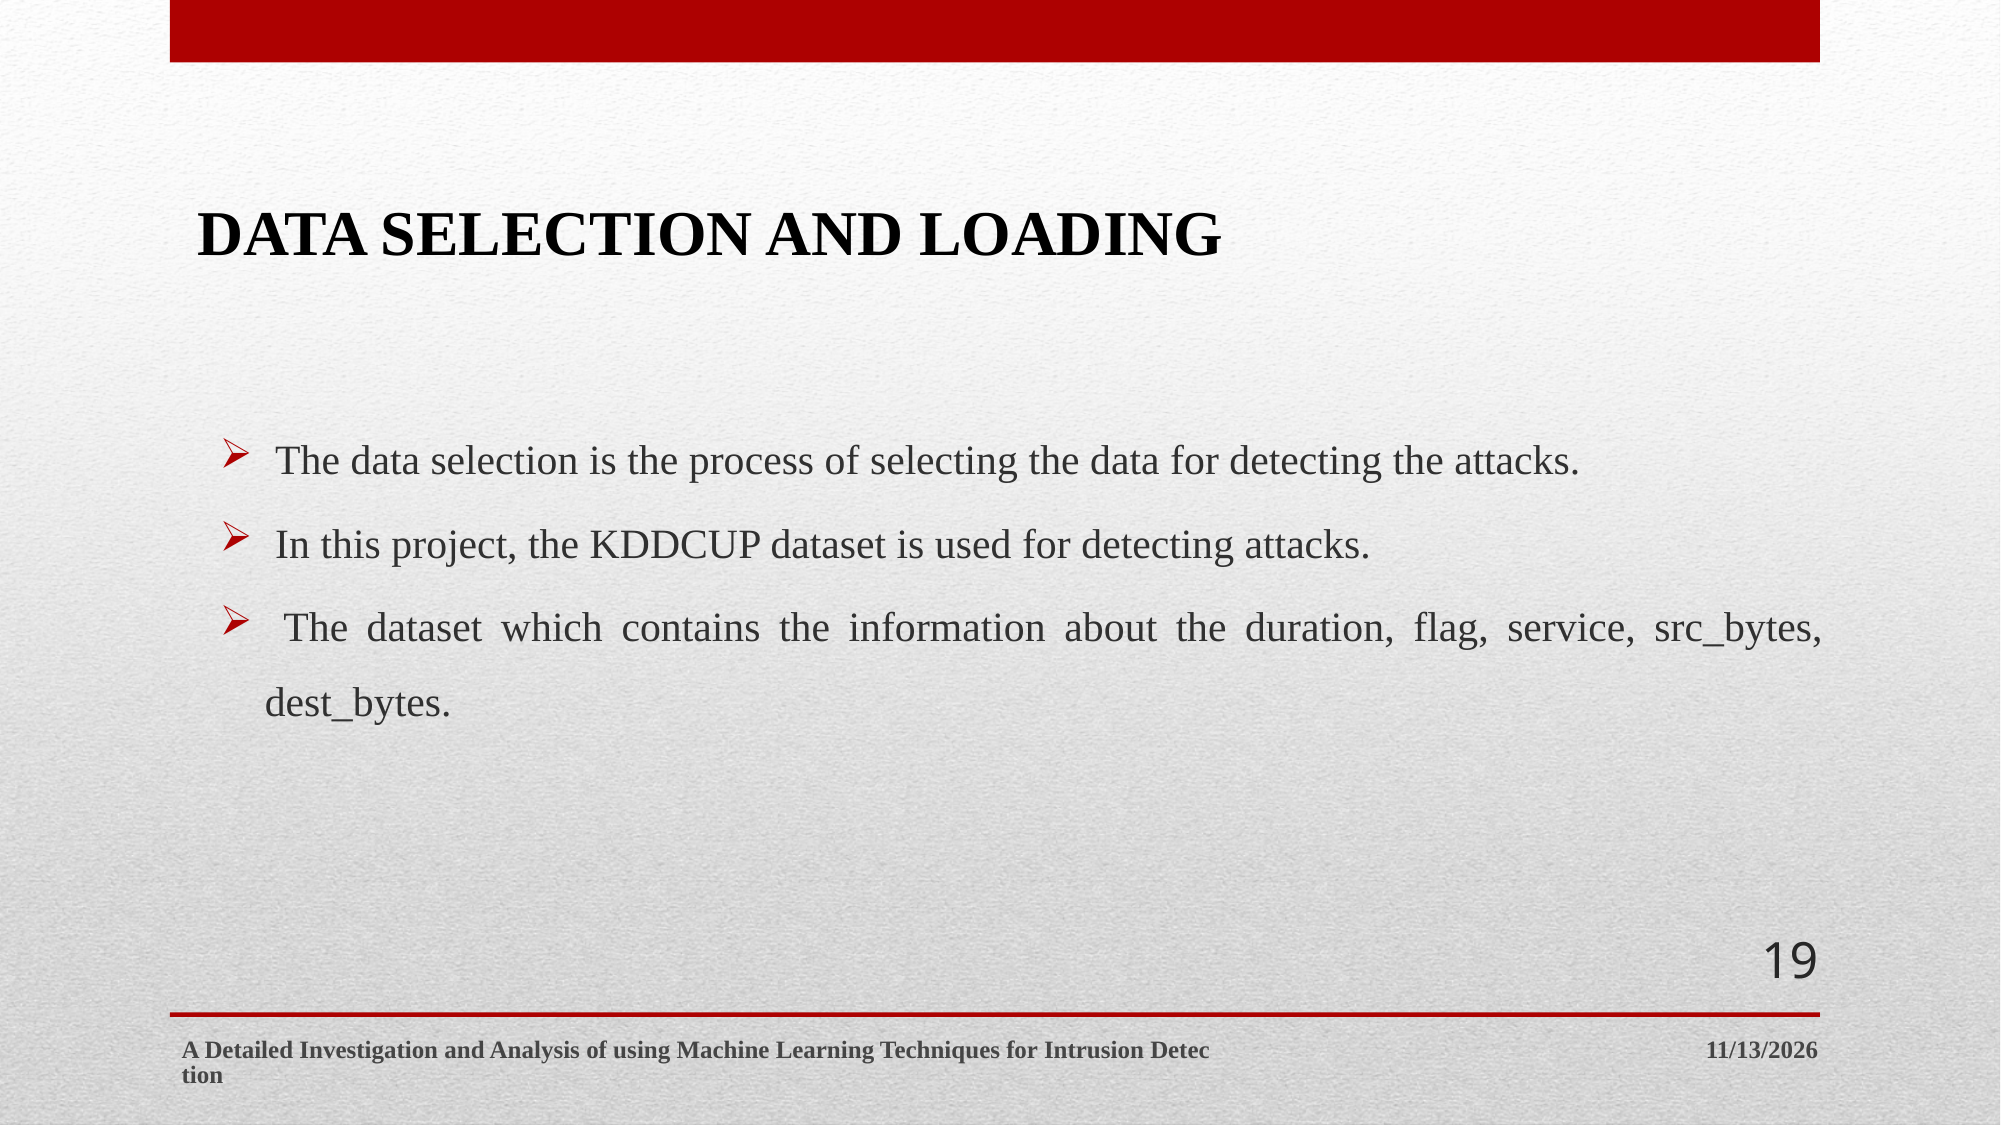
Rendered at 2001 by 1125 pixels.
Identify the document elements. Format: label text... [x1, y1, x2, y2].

title DATA SELECTION AND LOADING [182, 130, 1419, 276]
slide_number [1366, 1018, 1834, 1079]
slide_number 19 [1666, 933, 1834, 993]
footer A Detailed Investigation and Analysis of using Machine Learning Techniques for Intrusion Detection [166, 1018, 1233, 1079]
list The data selection is the process of selecting the data for detecting the attacks. In this project, the KDDCUP dataset is used for detecting attacks. The dataset which contains the information about the duration, flag, service, src_bytes, dest_bytes. [204, 322, 1840, 812]
